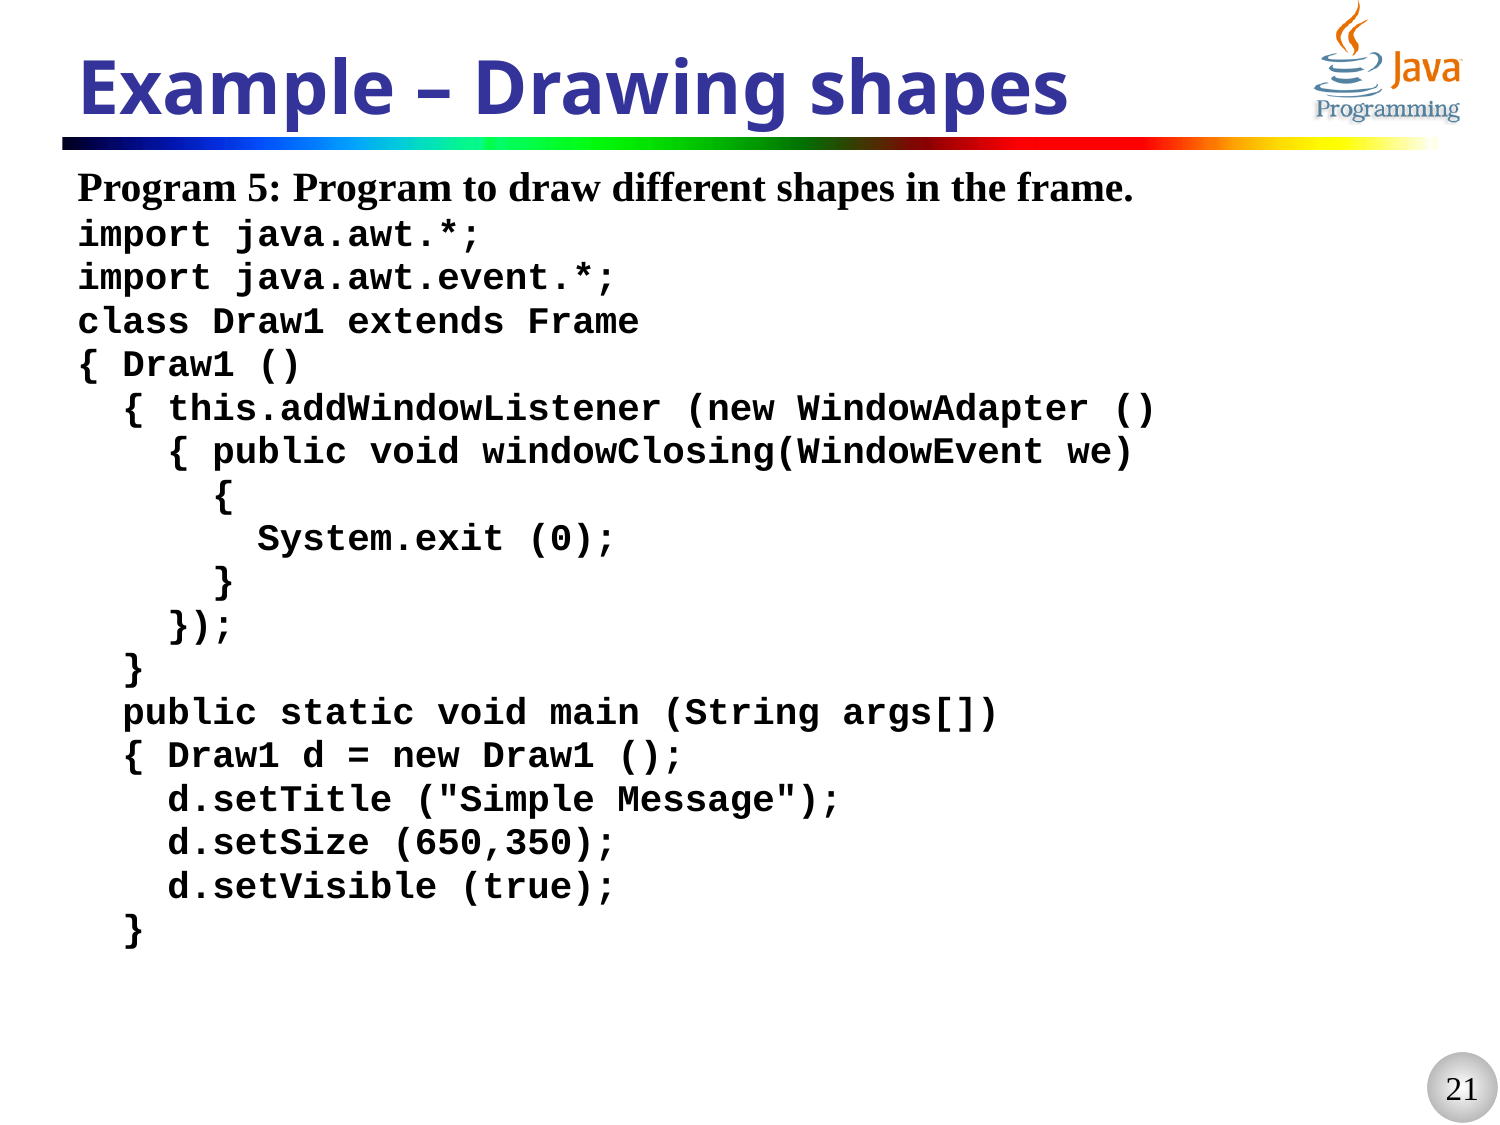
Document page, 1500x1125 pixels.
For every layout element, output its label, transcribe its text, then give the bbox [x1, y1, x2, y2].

title Example – Drawing shapes [62, 37, 1438, 138]
picture [382, 138, 1438, 150]
picture [1312, 0, 1463, 125]
picture [62, 138, 355, 150]
list Program 5: Program to draw different shapes in the frame. import java.awt.*; import java.awt.event.*; class Draw1 extends Frame { Draw1 () { this.addWindowListener (new WindowAdapter () { public void windowClosing(WindowEvent we) { System.exit (0); } }); } public static void main (String args[]) { Draw1 d = new Draw1 (); d.setTitle ("Simple Message"); d.setSize (650,350); d.setVisible (true); } [62, 162, 1438, 1063]
